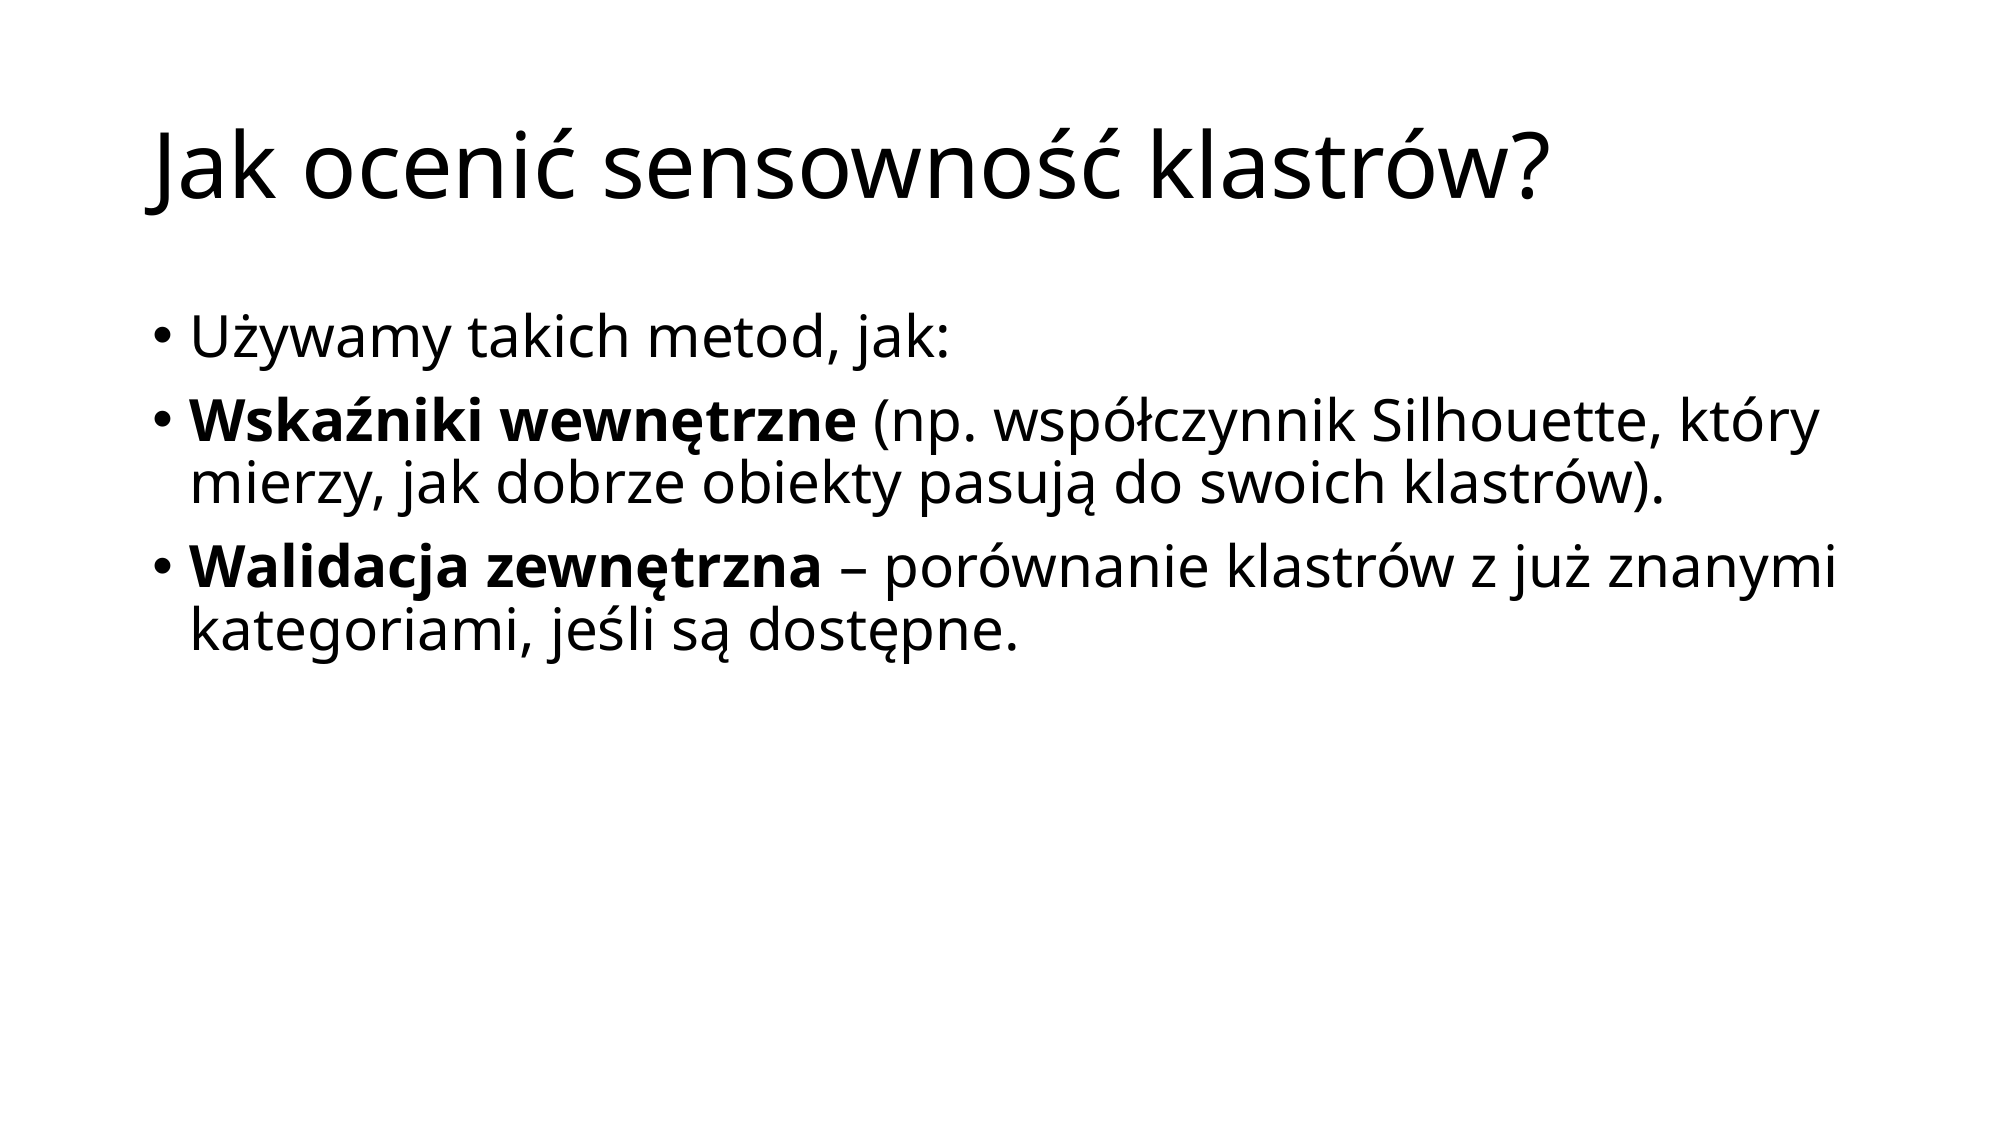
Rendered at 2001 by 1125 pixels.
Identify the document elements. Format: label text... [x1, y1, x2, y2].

list Używamy takich metod, jak: Wskaźniki wewnętrzne (np. współczynnik Silhouette, który mierzy, jak dobrze obiekty pasują do swoich klastrów). Walidacja zewnętrzna – porównanie klastrów z już znanymi kategoriami, jeśli są dostępne. [137, 299, 1863, 1014]
title Jak ocenić sensowność klastrów? [137, 59, 1863, 278]
